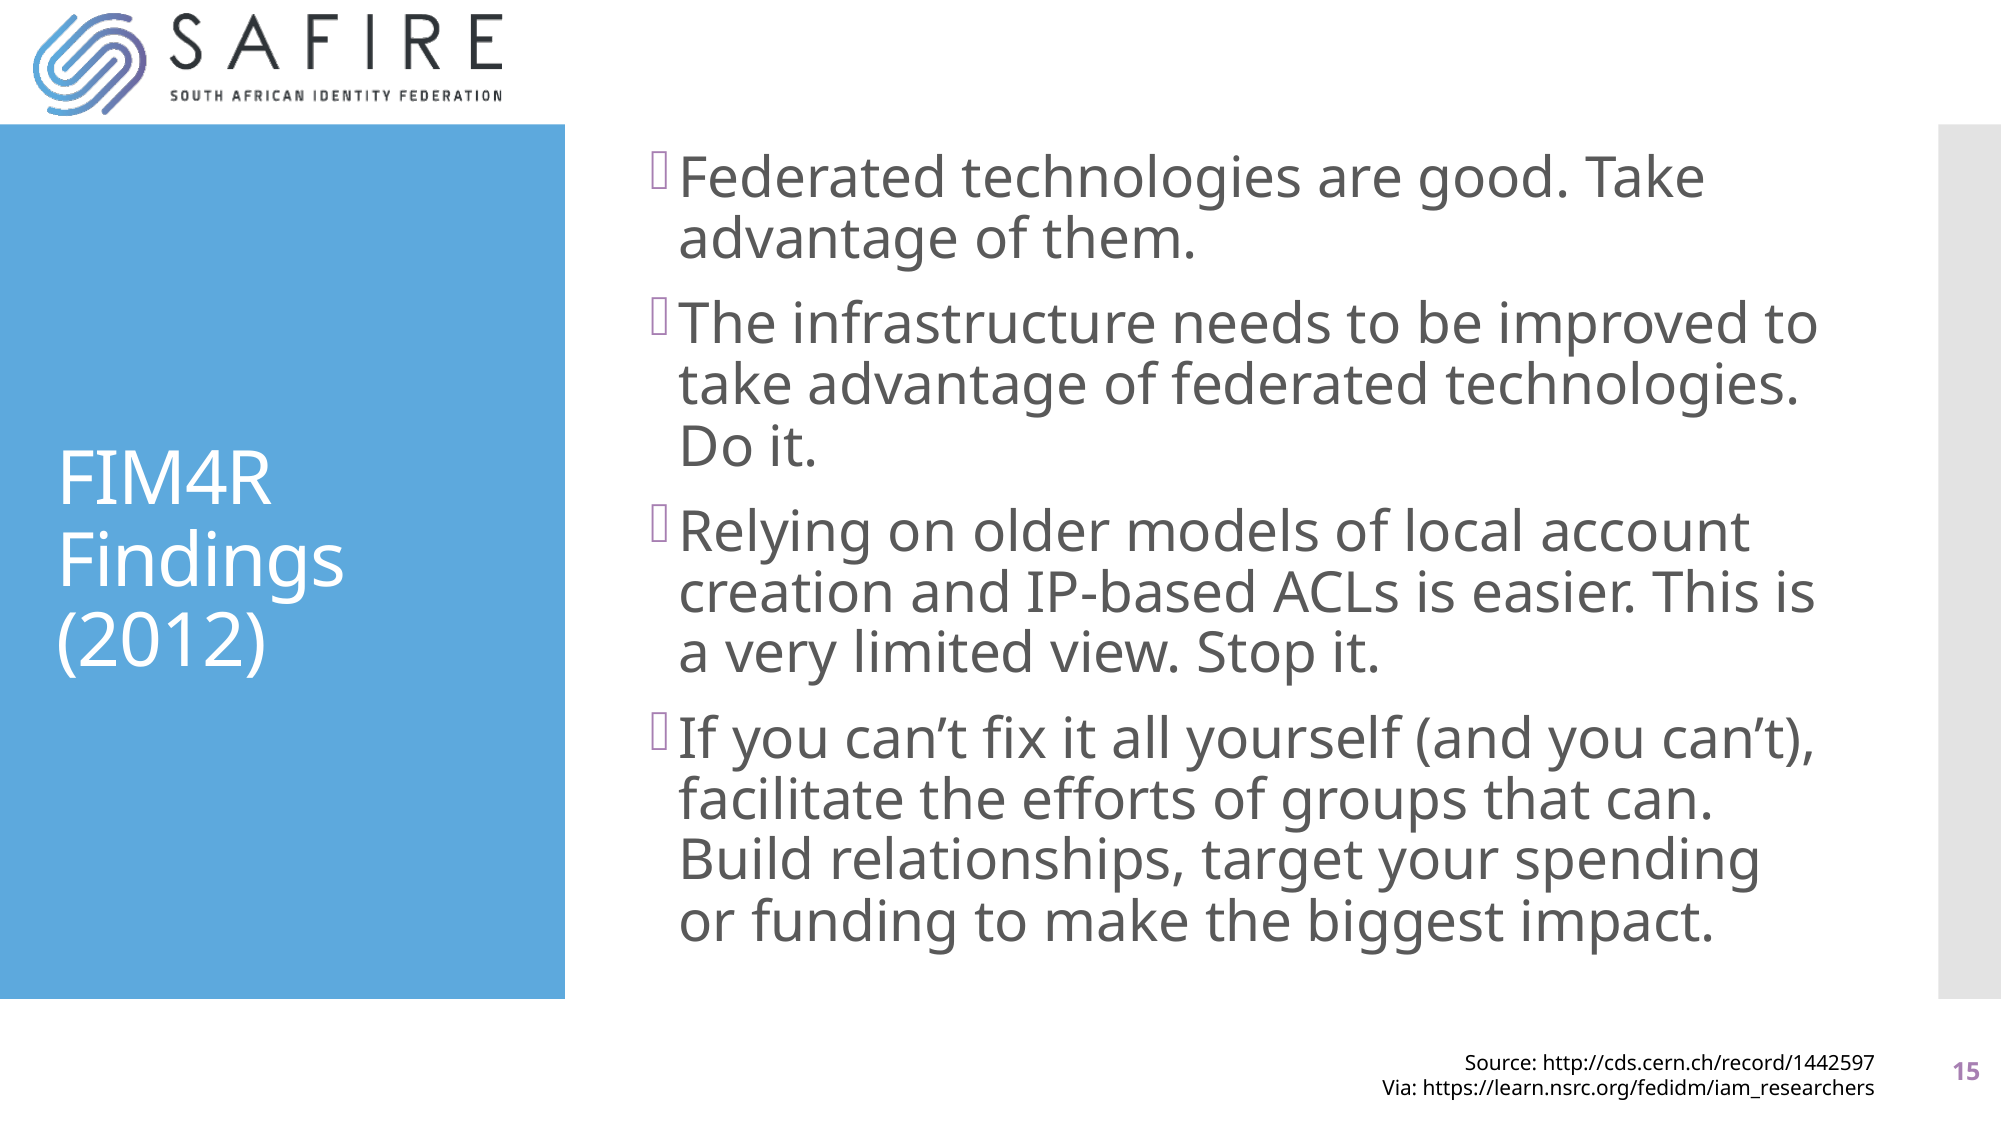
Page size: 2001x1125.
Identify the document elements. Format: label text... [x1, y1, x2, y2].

picture [21, 10, 515, 119]
list Federated technologies are good. Take advantage of them. The infrastructure needs to be improved to take advantage of federated technologies. Do it. Relying on older models of local account creation and IP-based ACLs is easier. This is a very limited view. Stop it. If you can’t fix it all yourself (and you can’t), facilitate the efforts of groups that can. Build relationships, target your spending or funding to make the biggest impact. [634, 141, 1835, 982]
text_box Source: http://cds.cern.ch/record/1442597 Via: https://learn.nsrc.org/fedidm/iam_researchers [1269, 1042, 1890, 1108]
slide_number 15 [1890, 1042, 1996, 1103]
title FIM4R Findings (2012) [41, 184, 525, 940]
